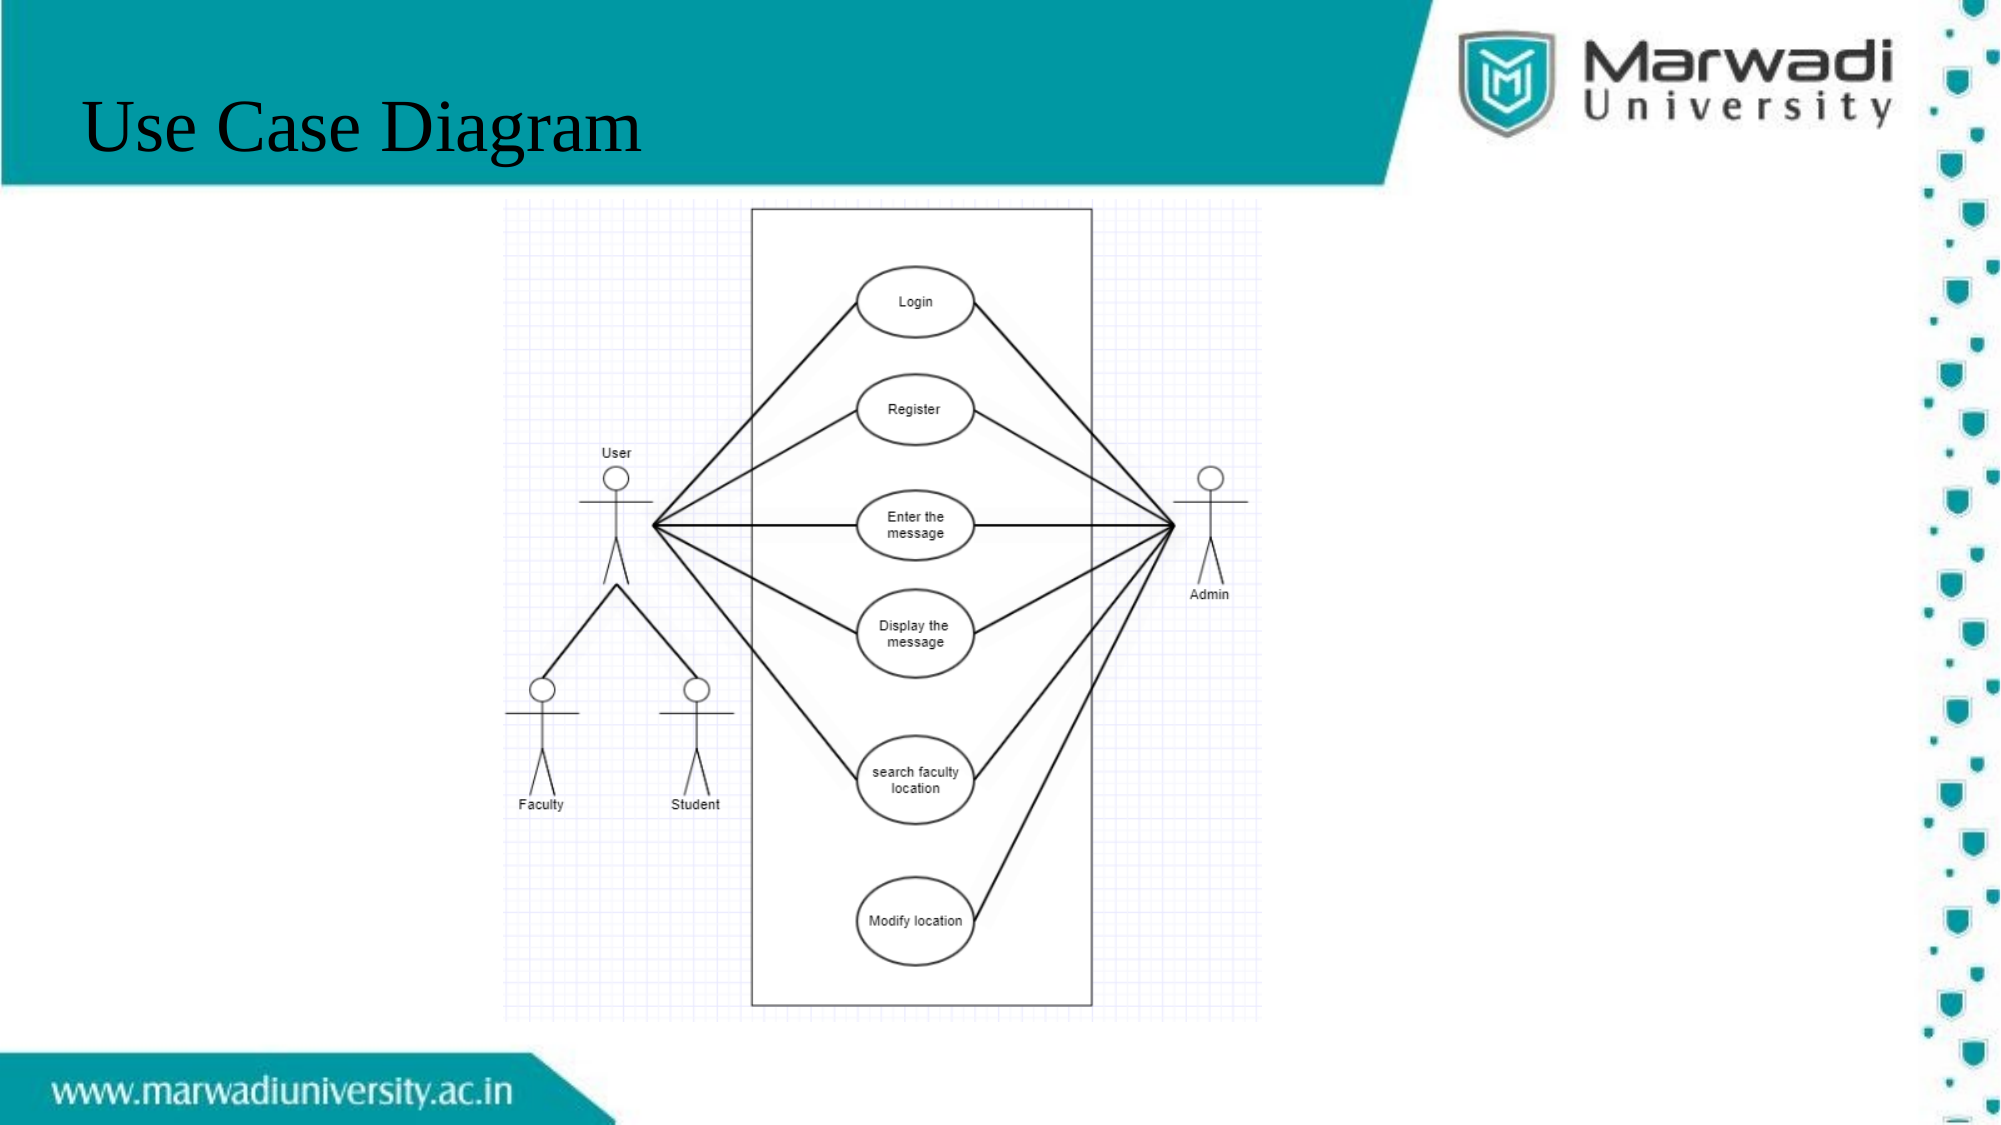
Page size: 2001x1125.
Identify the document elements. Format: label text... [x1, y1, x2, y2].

title Use Case Diagram [81, 32, 1882, 221]
picture [0, 0, 2001, 1125]
